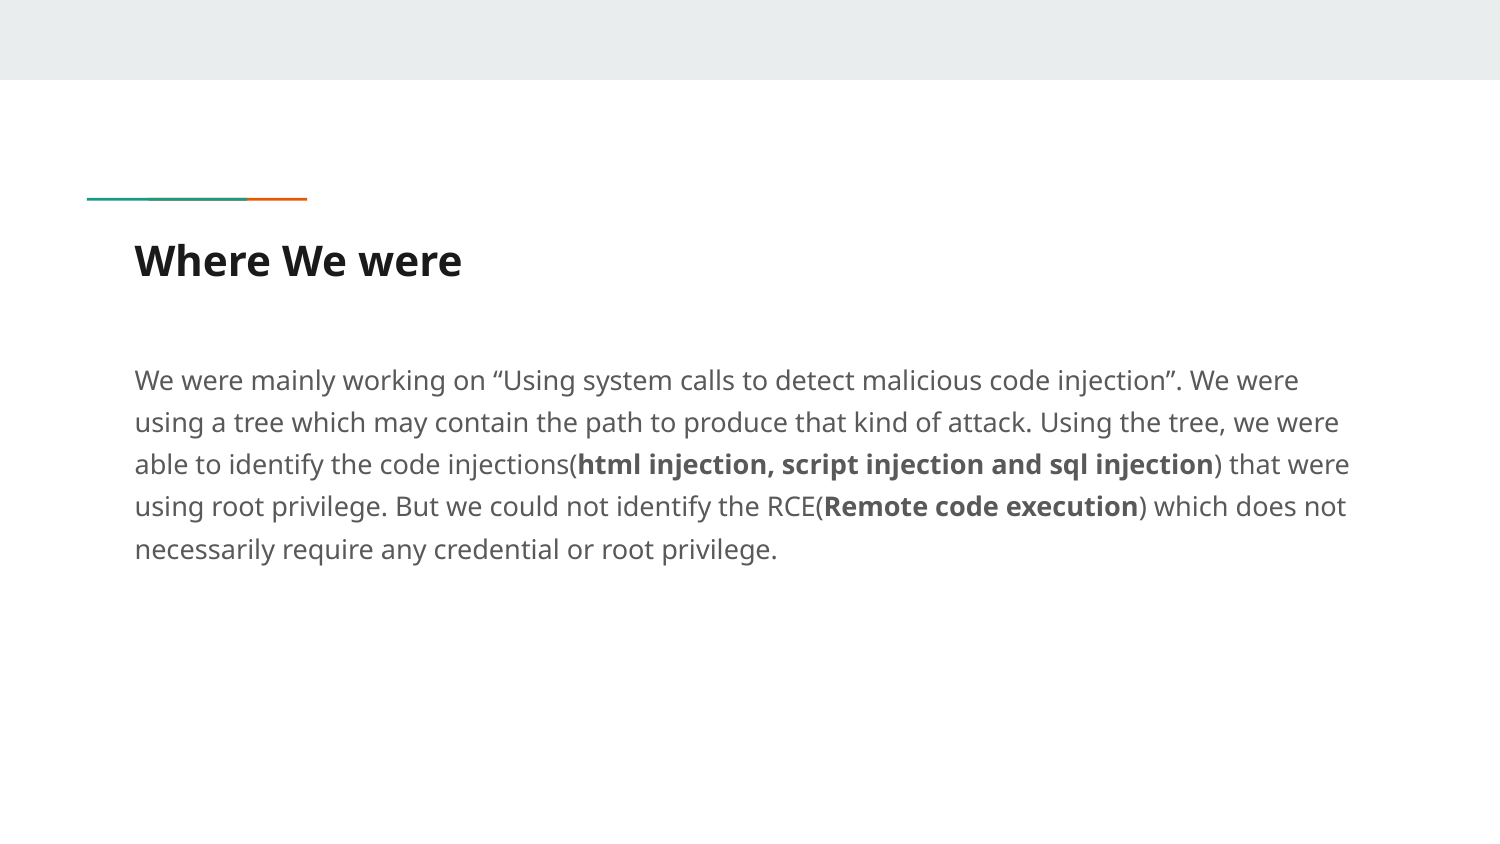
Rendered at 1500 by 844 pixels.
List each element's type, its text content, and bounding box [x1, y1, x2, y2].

title Where We were [119, 216, 1381, 305]
list We were mainly working on “Using system calls to detect malicious code injection”. We were using a tree which may contain the path to produce that kind of attack. Using the tree, we were able to identify the code injections(html injection, script injection and sql injection) that were using root privilege. But we could not identify the RCE(Remote code execution) which does not necessarily require any credential or root privilege. [119, 341, 1381, 712]
